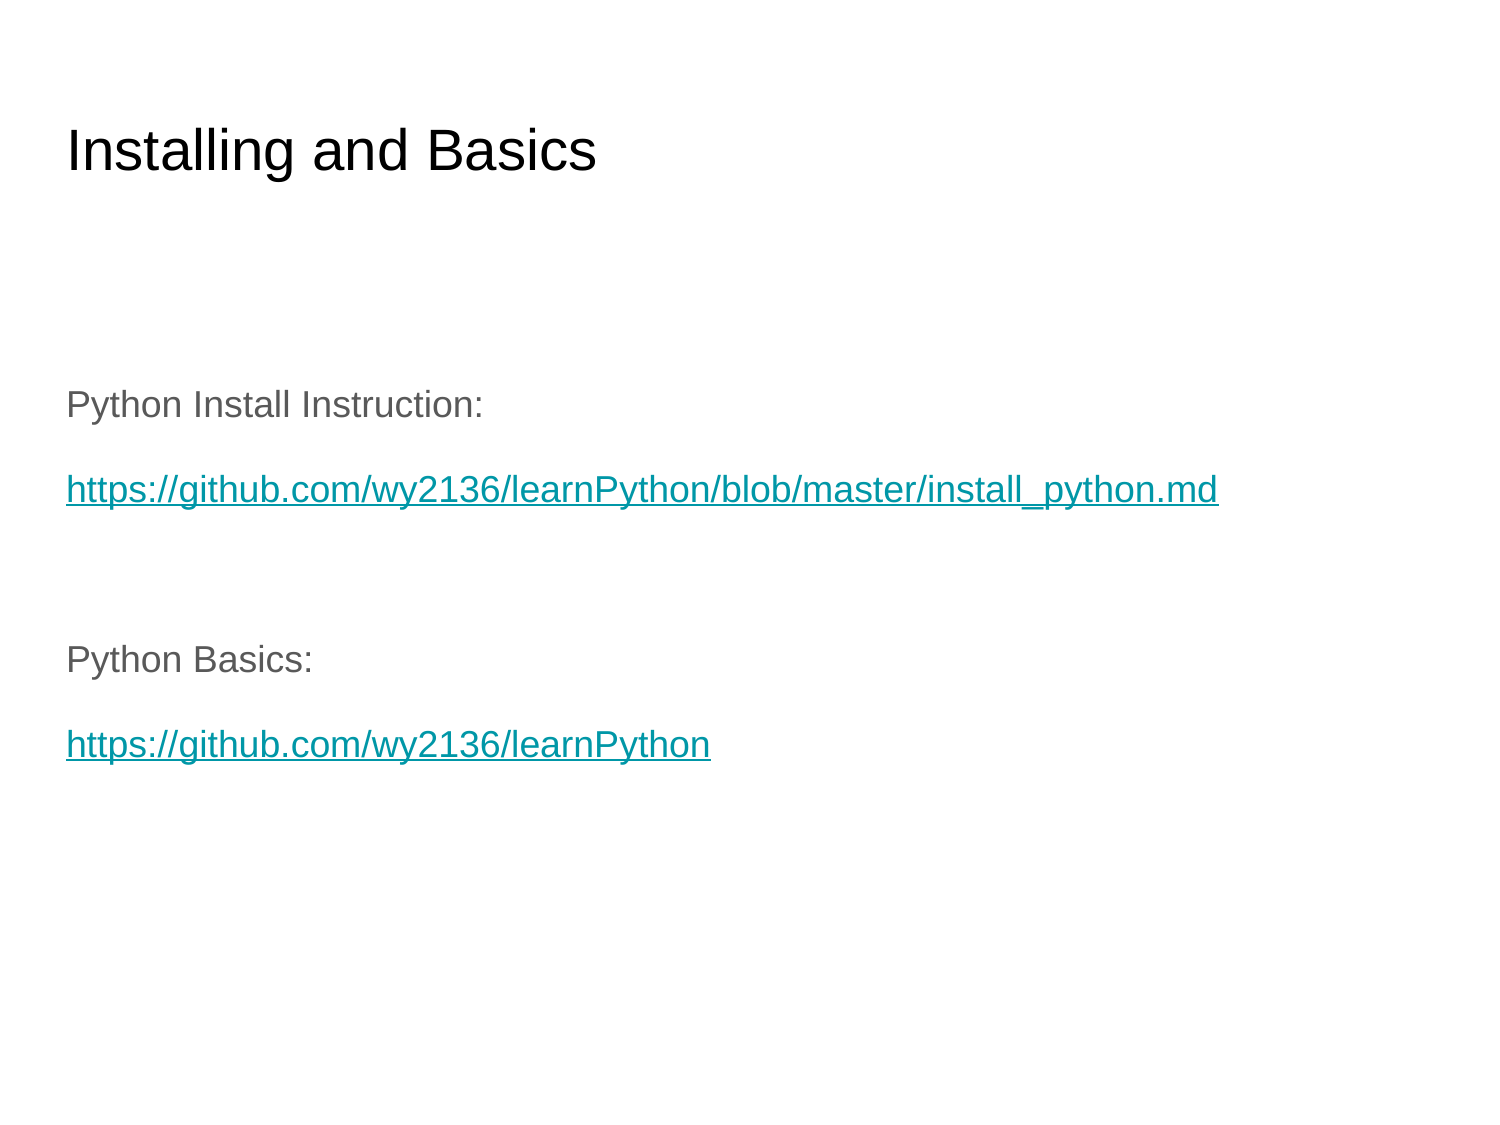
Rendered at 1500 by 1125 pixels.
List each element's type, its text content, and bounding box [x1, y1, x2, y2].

list Python Install Instruction: https://github.com/wy2136/learnPython/blob/master/install_python.md Python Basics: https://github.com/wy2136/learnPython [51, 252, 1449, 1000]
title Installing and Basics [51, 97, 1449, 223]
